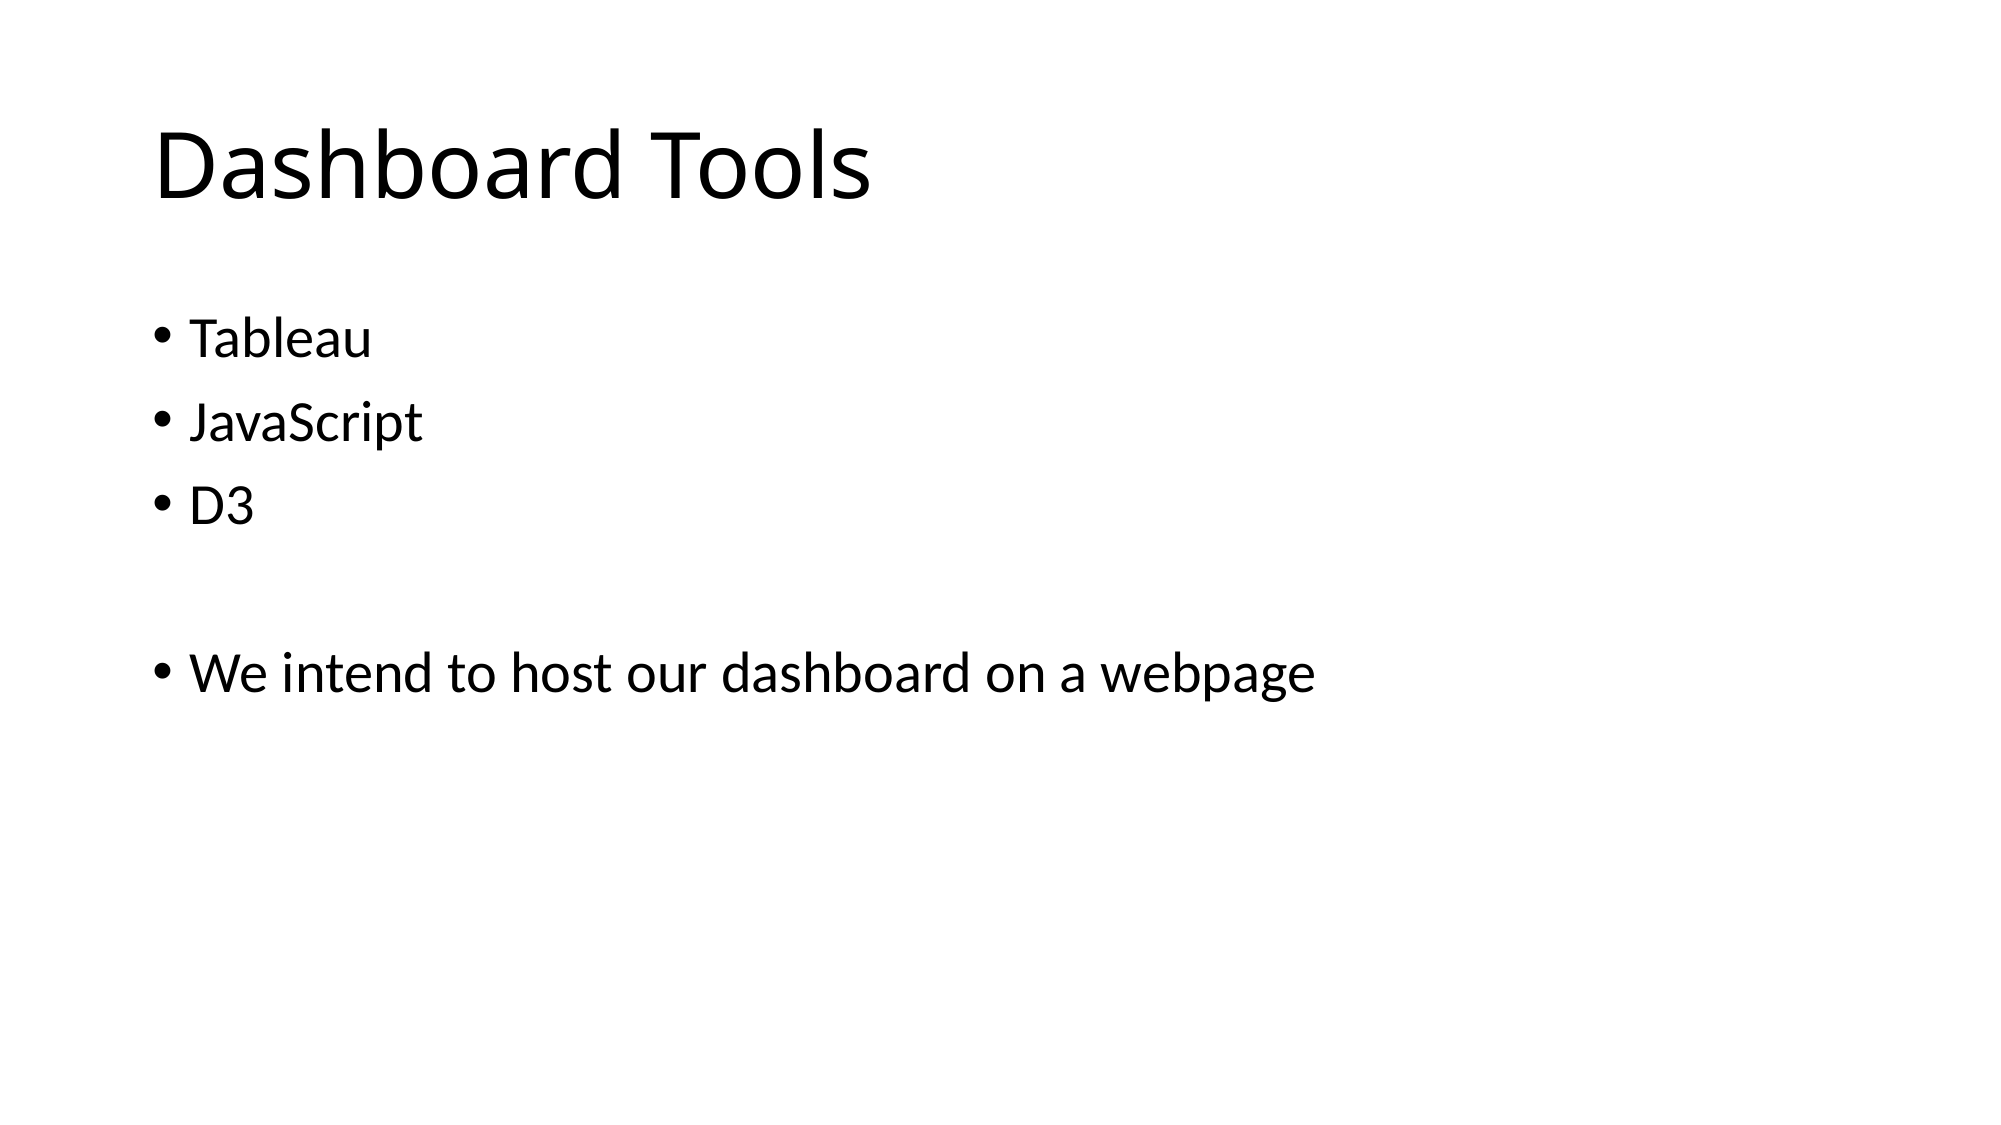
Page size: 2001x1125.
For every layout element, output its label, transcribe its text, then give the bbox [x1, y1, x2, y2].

list Tableau JavaScript D3 We intend to host our dashboard on a webpage [137, 299, 1863, 1014]
title Dashboard Tools [137, 59, 1863, 278]
